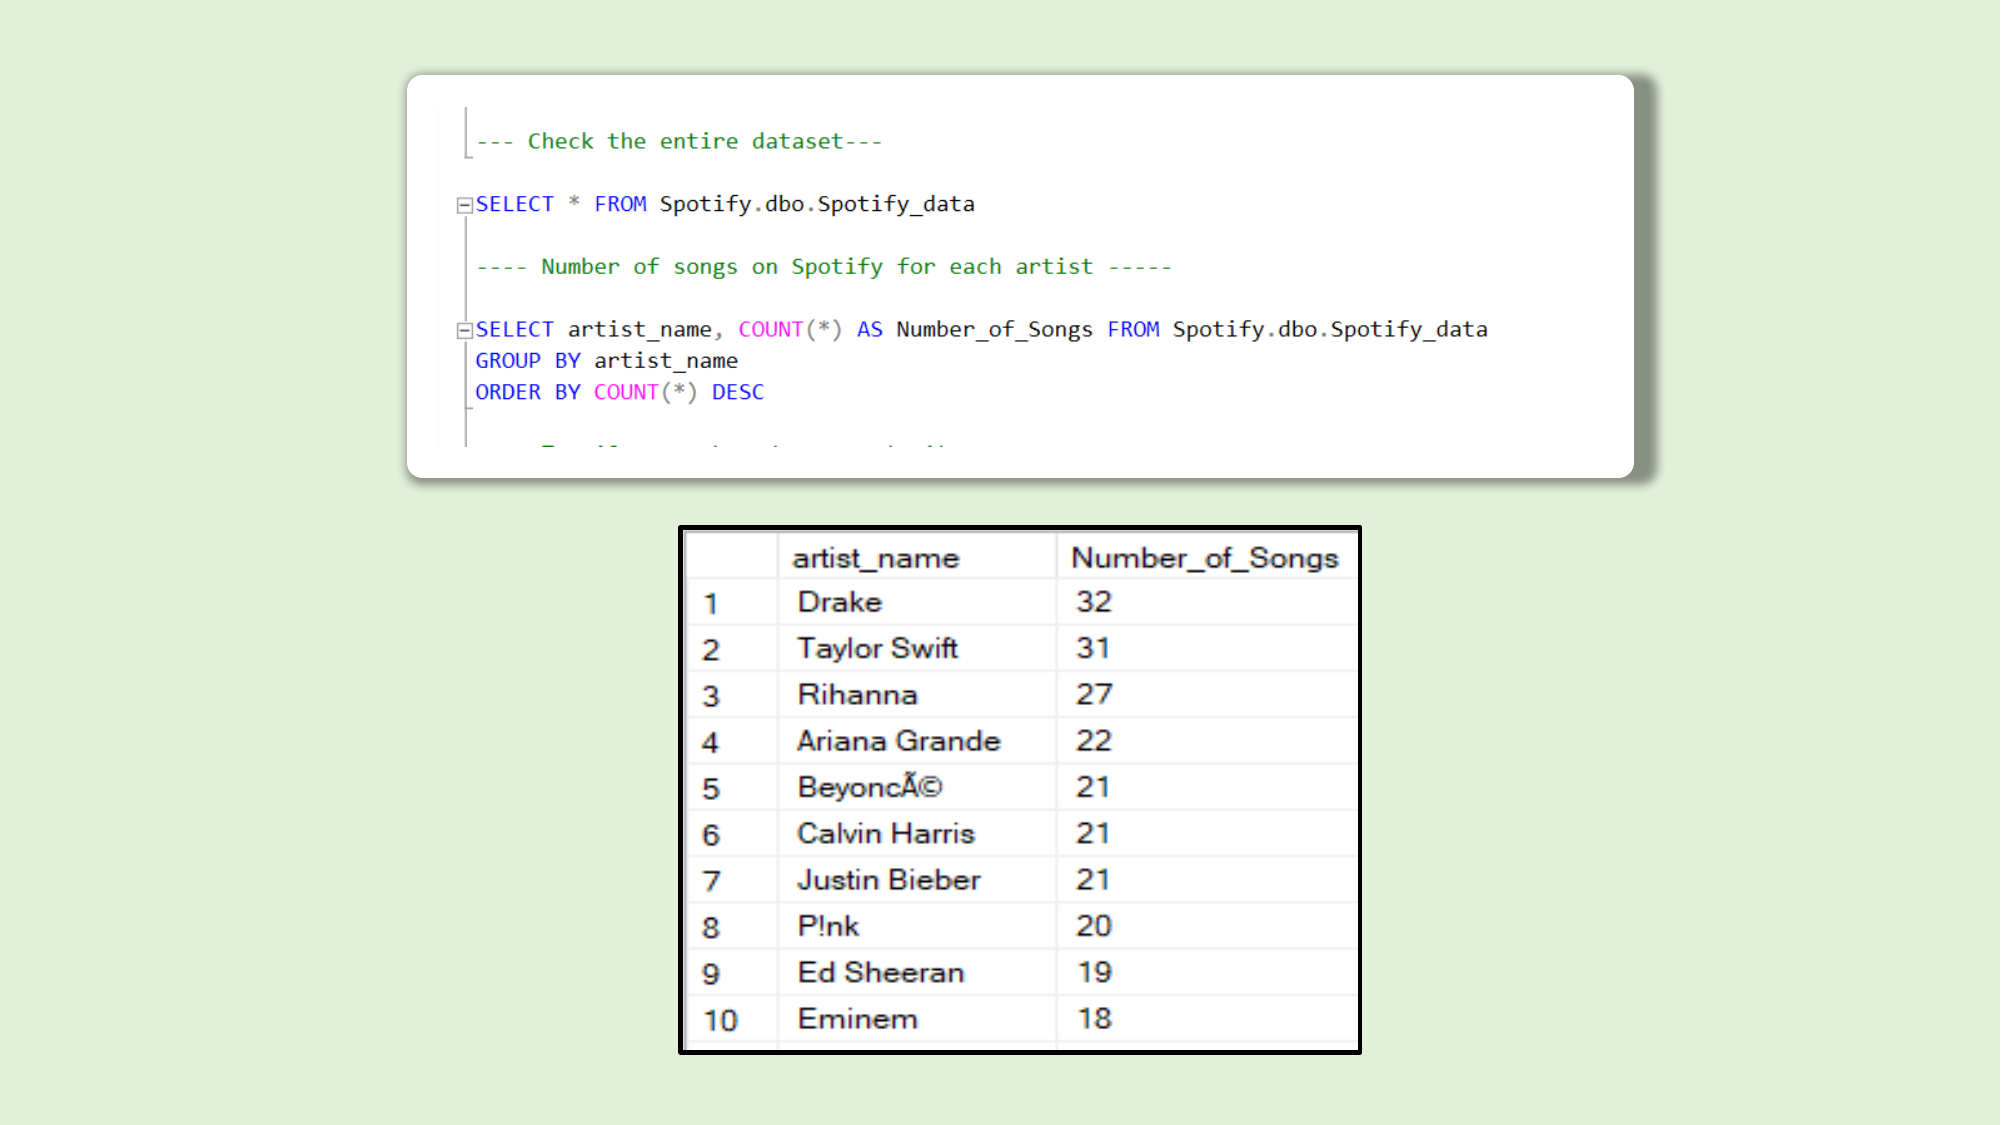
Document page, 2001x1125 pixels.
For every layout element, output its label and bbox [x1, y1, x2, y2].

picture [437, 106, 1603, 447]
picture [682, 529, 1358, 1050]
